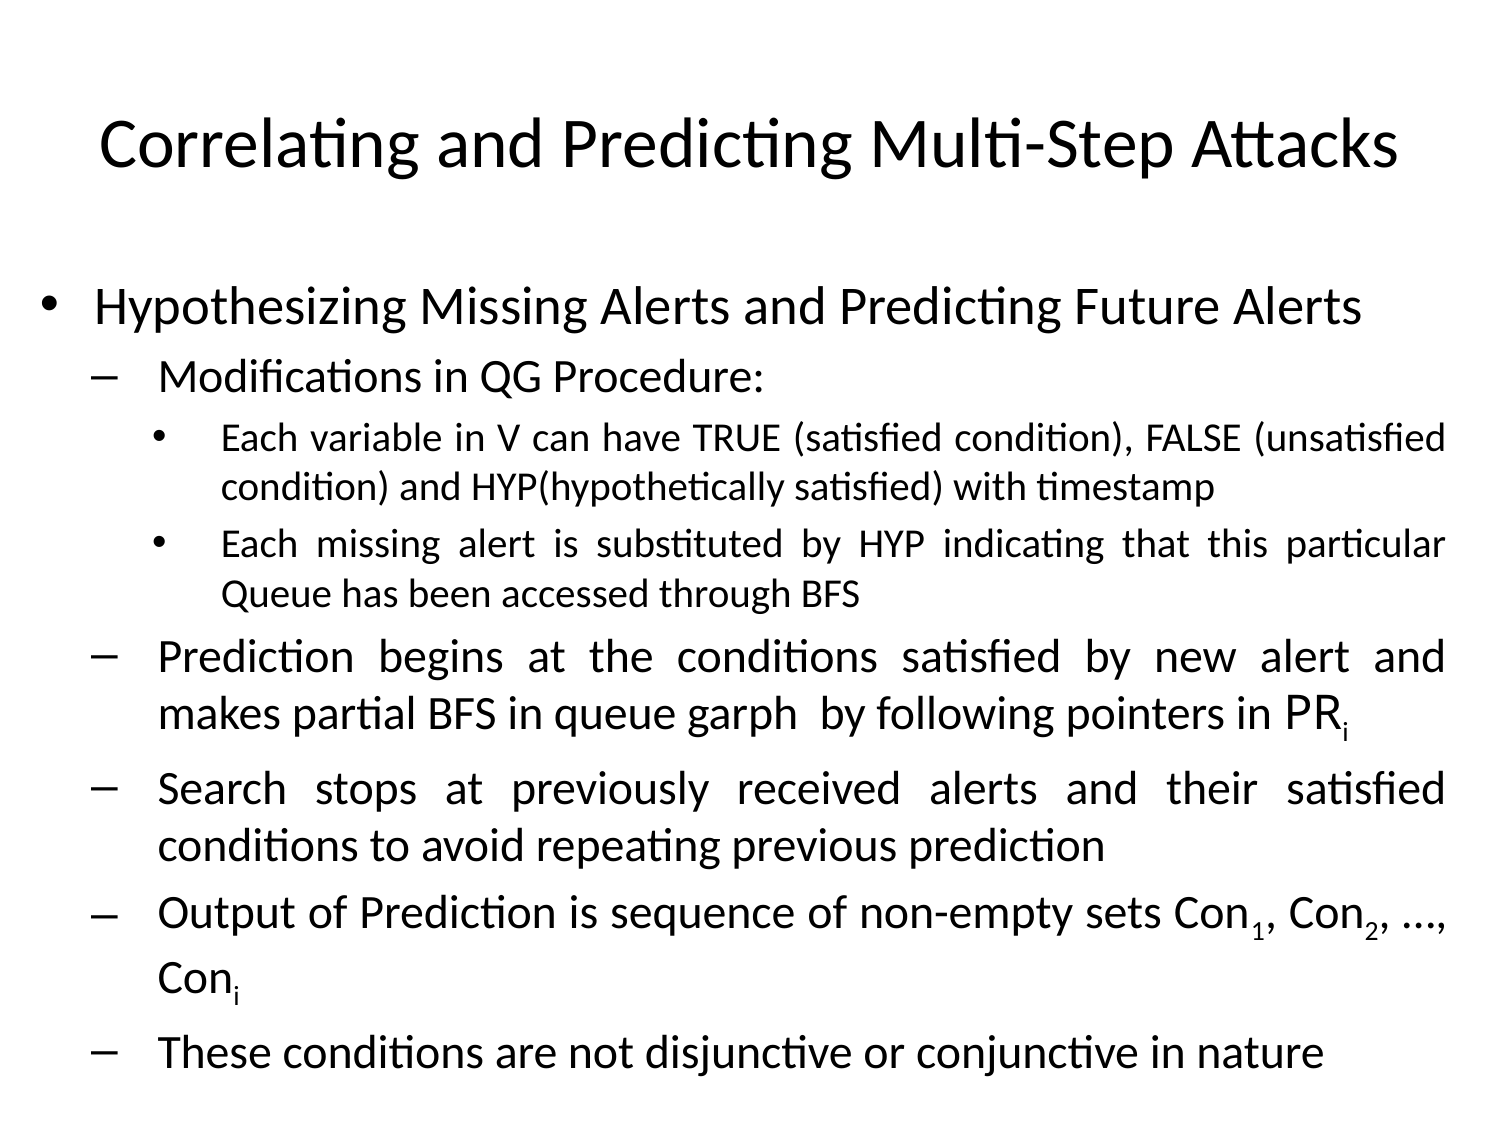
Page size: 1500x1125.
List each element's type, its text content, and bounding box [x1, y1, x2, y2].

title Correlating and Predicting Multi-Step Attacks [75, 45, 1425, 233]
list Hypothesizing Missing Alerts and Predicting Future Alerts Modifications in QG Procedure: Each variable in V can have TRUE (satisfied condition), FALSE (unsatisfied condition) and HYP(hypothetically satisfied) with timestamp Each missing alert is substituted by HYP indicating that this particular Queue has been accessed through BFS Prediction begins at the conditions satisfied by new alert and makes partial BFS in queue garph by following pointers in PRi Search stops at previously received alerts and their satisfied conditions to avoid repeating previous prediction Output of Prediction is sequence of non-empty sets Con1, Con2, …, Coni These conditions are not disjunctive or conjunctive in nature [24, 262, 1463, 1100]
